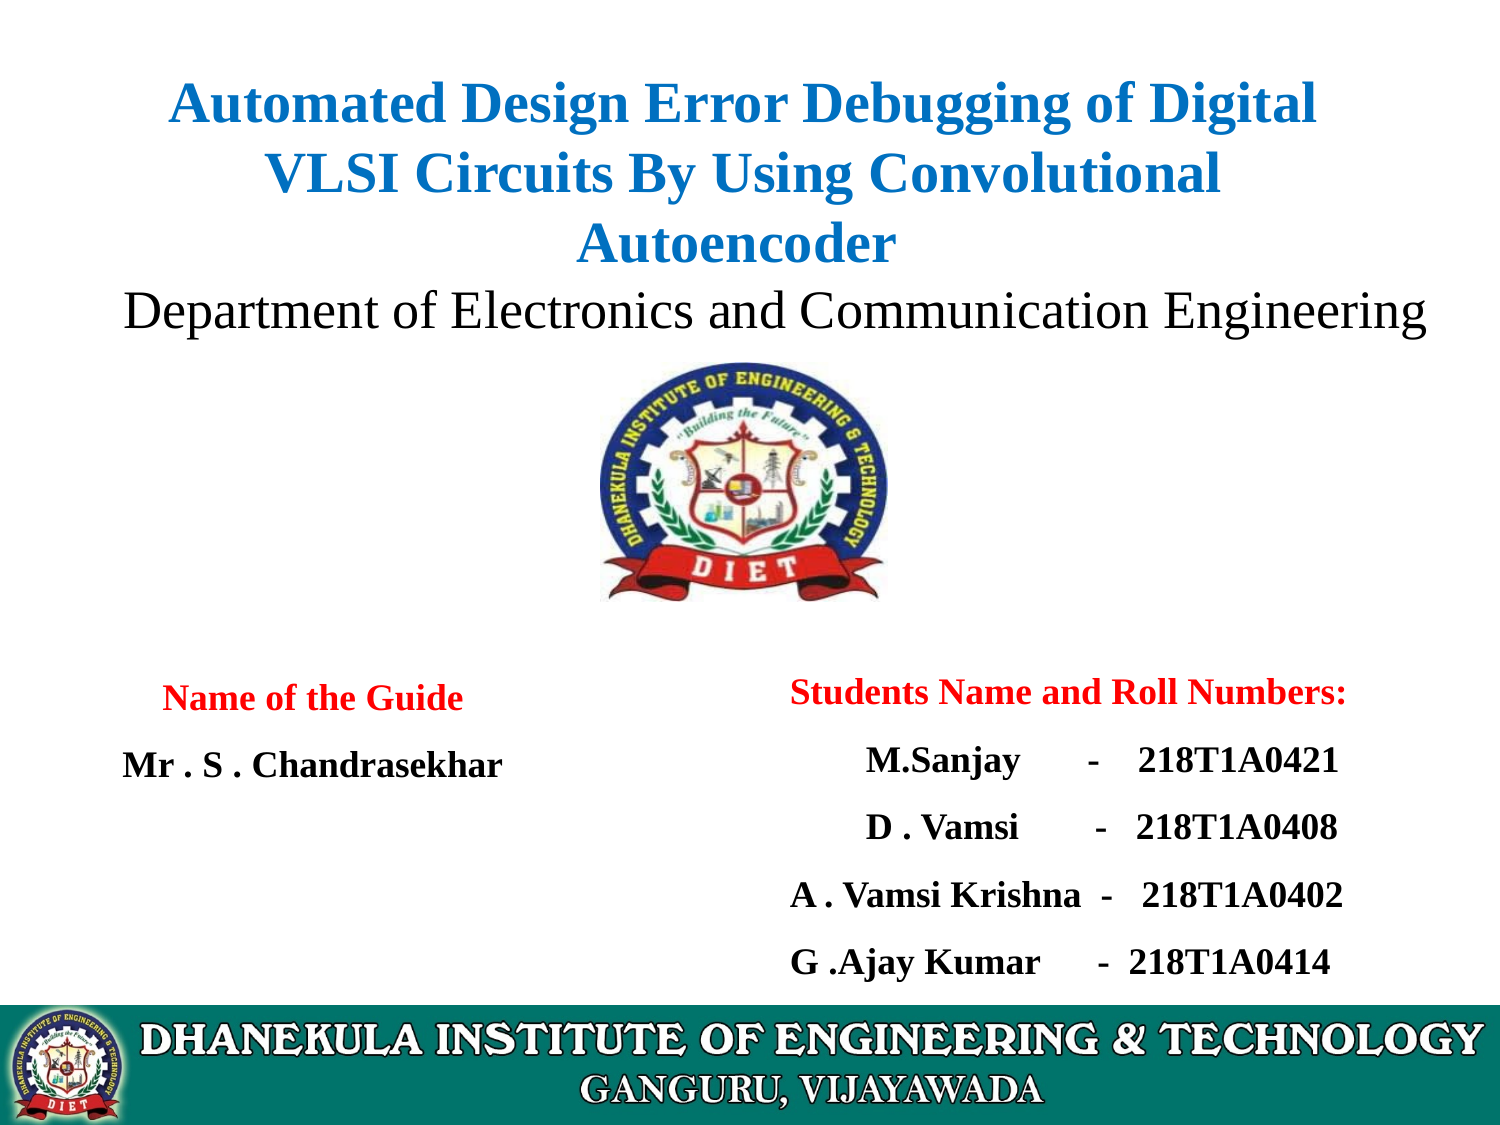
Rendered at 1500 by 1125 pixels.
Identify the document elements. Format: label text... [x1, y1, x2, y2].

text_box Students Name and Roll Numbers: M.Sanjay - 218T1A0421 D . Vamsi - 218T1A0408 A . Vamsi Krishna - 218T1A0402 G .Ajay Kumar - 218T1A0414 [774, 637, 1500, 1058]
picture [599, 362, 888, 602]
text_box Automated Design Error Debugging of Digital VLSI Circuits By Using Convolutional Autoencoder [137, 57, 1350, 282]
title Department of Electronics and Communication Engineering [77, 224, 1463, 371]
text_box Name of the Guide Mr . S . Chandrasekhar [0, 642, 626, 793]
picture [0, 1005, 1500, 1125]
